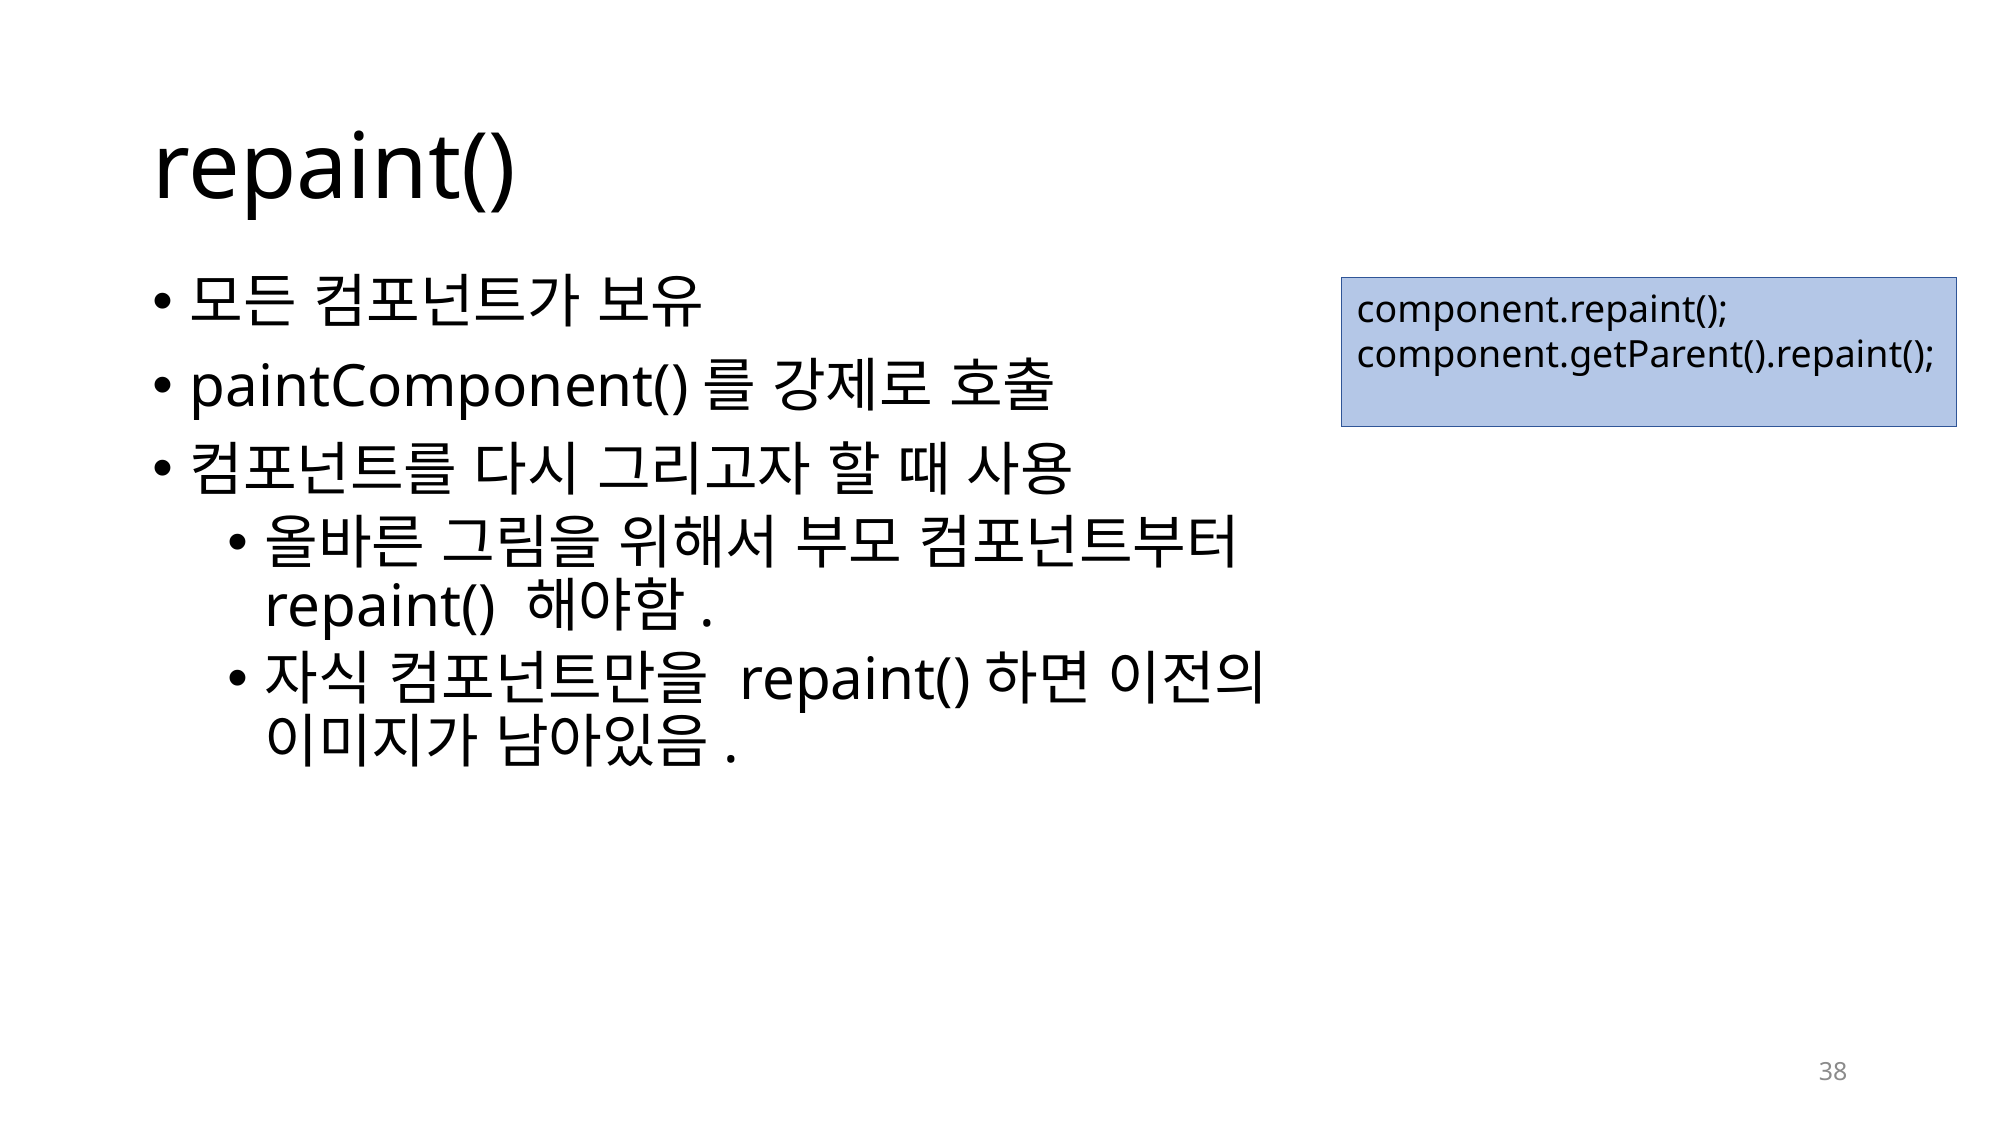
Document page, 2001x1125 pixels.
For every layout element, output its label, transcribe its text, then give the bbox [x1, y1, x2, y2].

title repaint() [137, 59, 1863, 277]
text_box component.repaint(); component.getParent().repaint(); [1341, 277, 1957, 427]
list 모든 컴포넌트가 보유 paintComponent()를 강제로 호출 컴포넌트를 다시 그리고자 할 때 사용 올바른 그림을 위해서 부모 컴포넌트부터 repaint() 해야함. 자식 컴포넌트만을 repaint()하면 이전의 이미지가 남아있음. [137, 265, 1475, 1007]
slide_number 38 [1412, 1042, 1863, 1103]
